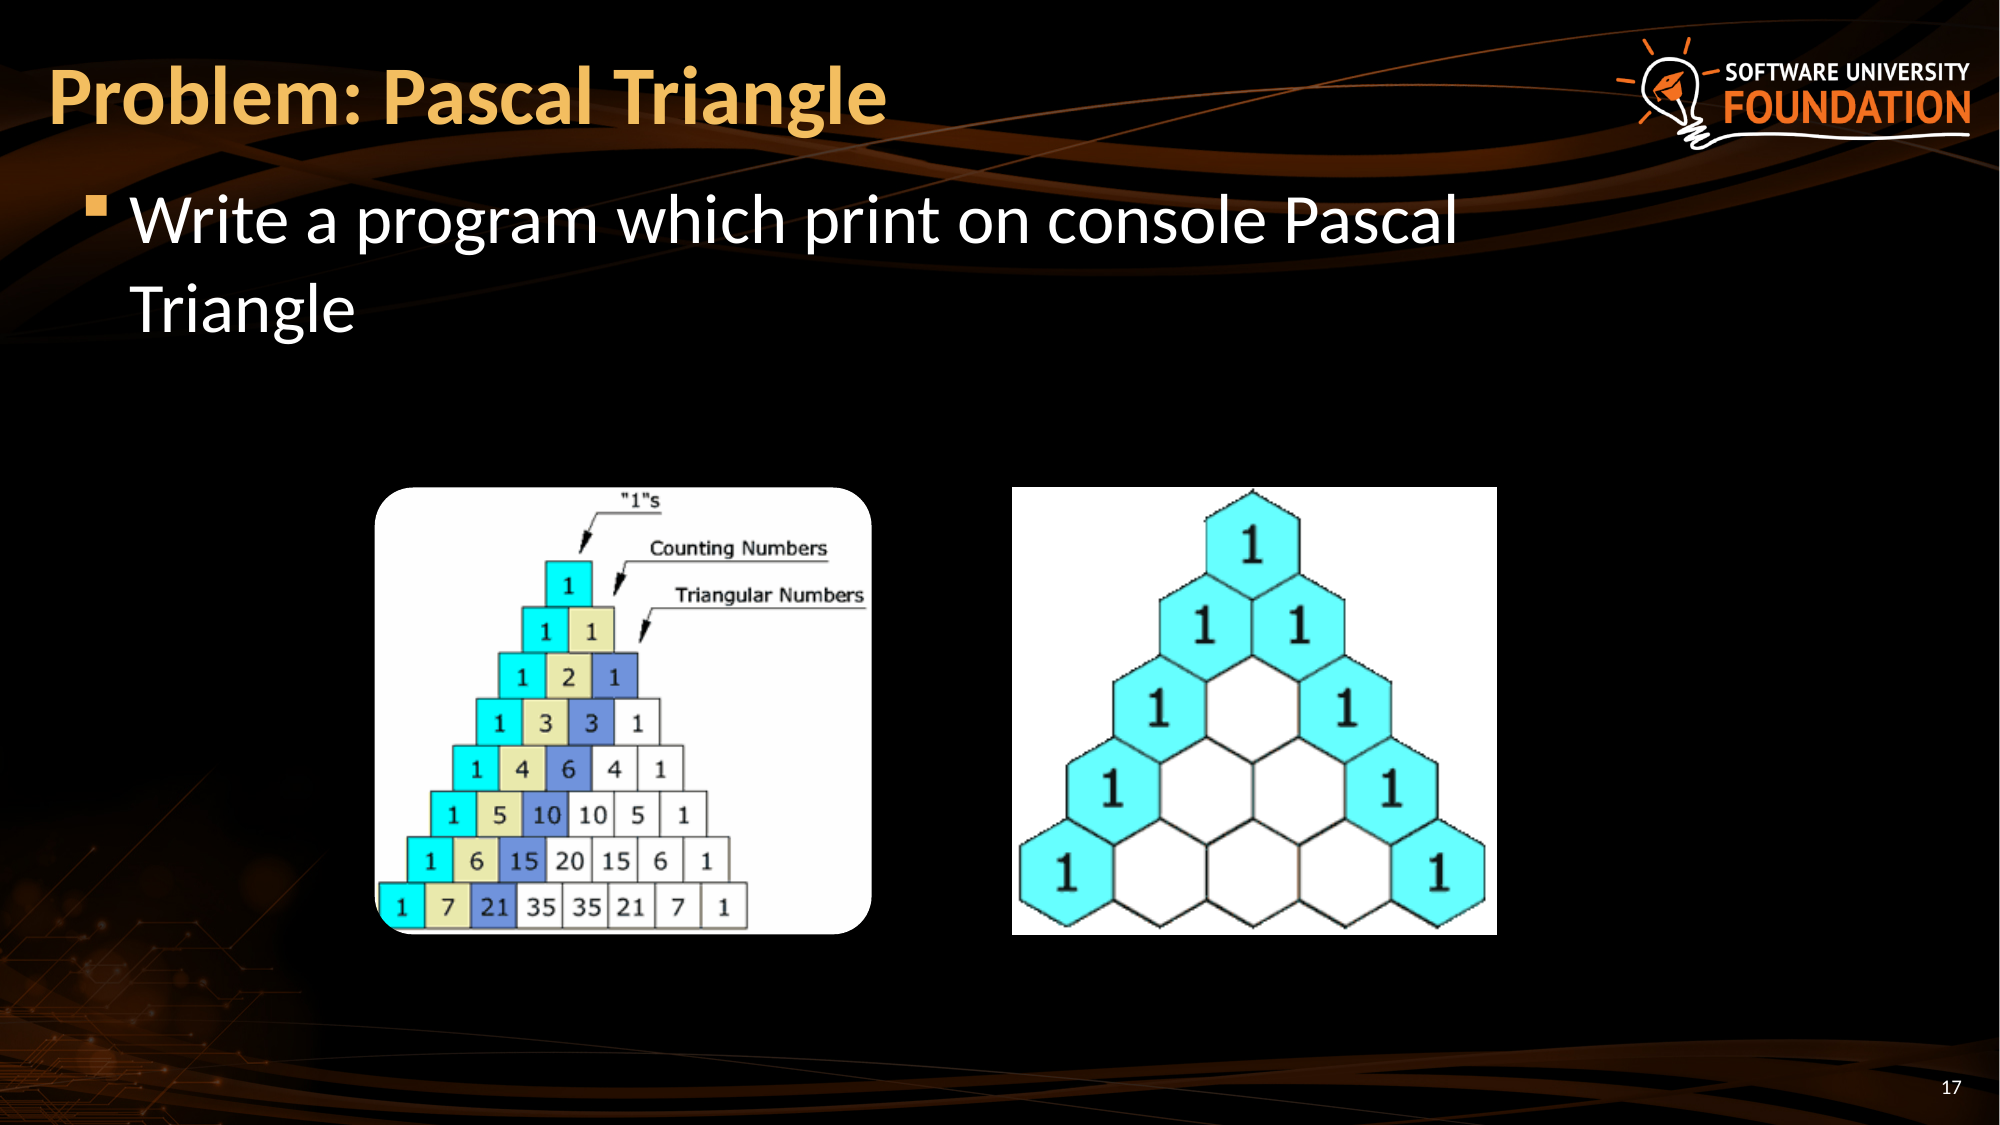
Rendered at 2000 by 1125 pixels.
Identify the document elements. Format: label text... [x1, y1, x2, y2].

title Problem: Pascal Triangle [30, 6, 1602, 189]
list Write a program which print on console Pascal Triangle [62, 162, 1713, 1088]
slide_number 17 [1897, 1070, 1968, 1103]
picture [0, 0, 2000, 1125]
